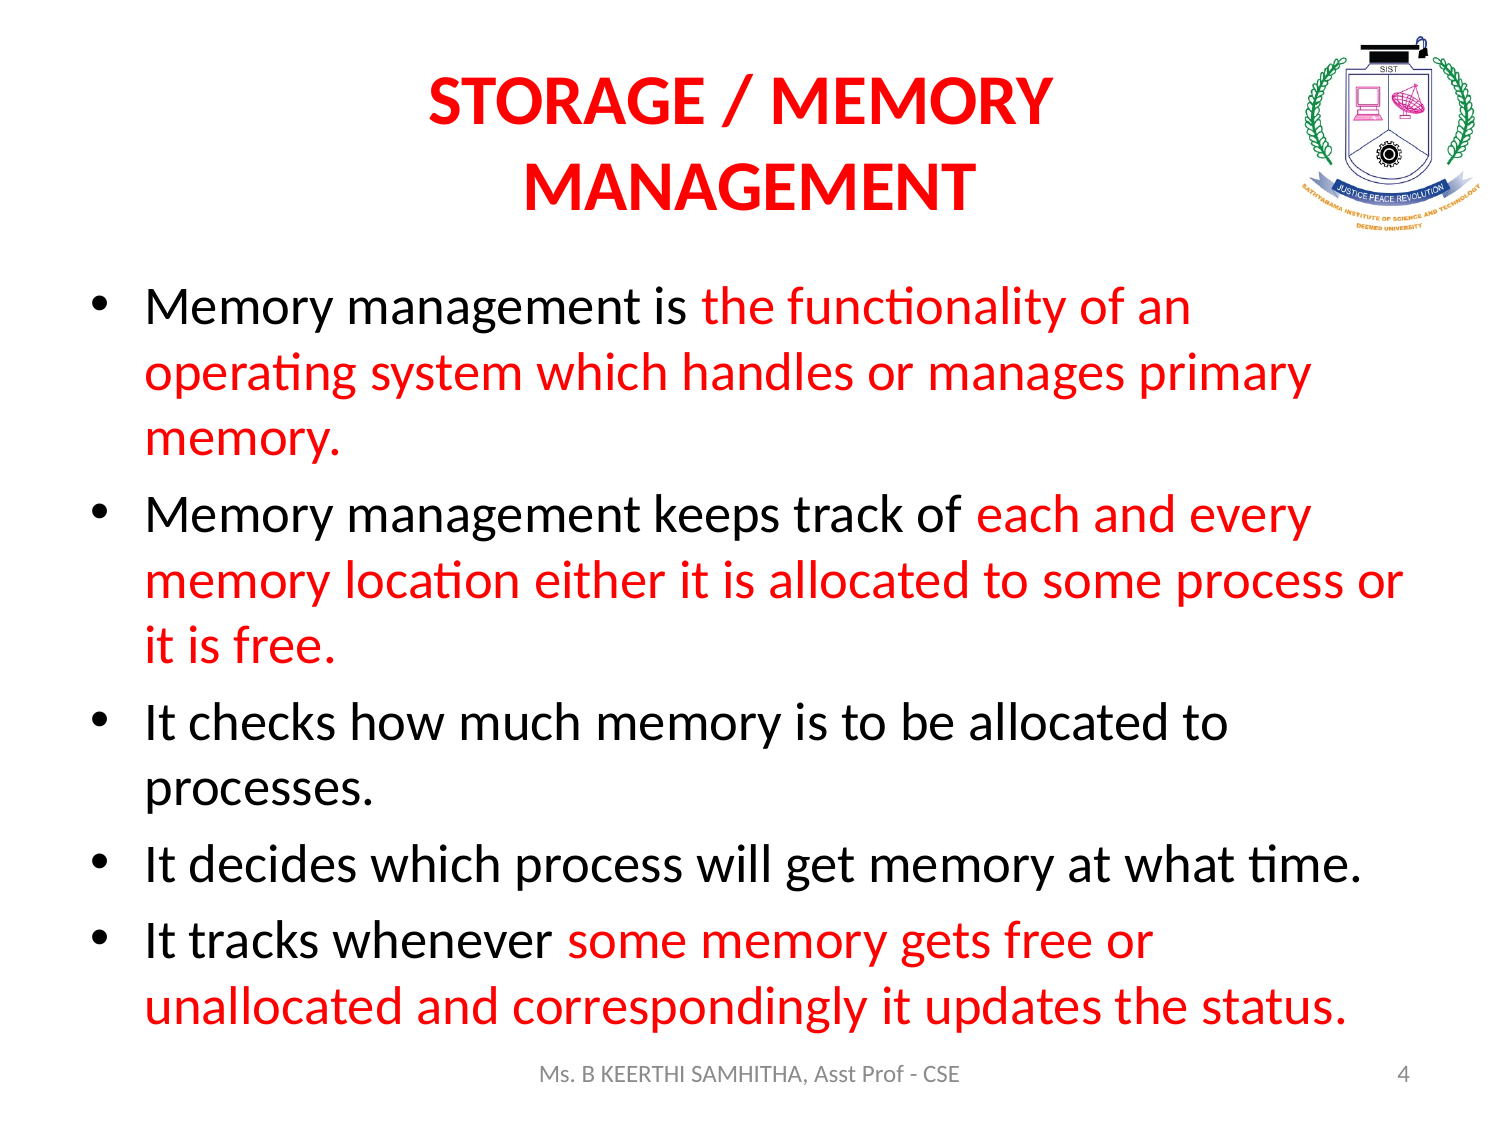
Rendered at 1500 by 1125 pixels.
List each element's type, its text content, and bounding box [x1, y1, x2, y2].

list Memory management is the functionality of an operating system which handles or manages primary memory. Memory management keeps track of each and every memory location either it is allocated to some process or it is free. It checks how much memory is to be allocated to processes. It decides which process will get memory at what time. It tracks whenever some memory gets free or unallocated and correspondingly it updates the status. [75, 262, 1425, 1047]
title STORAGE / MEMORY MANAGEMENT [75, 45, 1425, 233]
footer Ms. B KEERTHI SAMHITHA, Asst Prof - CSE [512, 1042, 988, 1103]
slide_number 4 [1074, 1042, 1425, 1103]
picture [1280, 30, 1500, 251]
